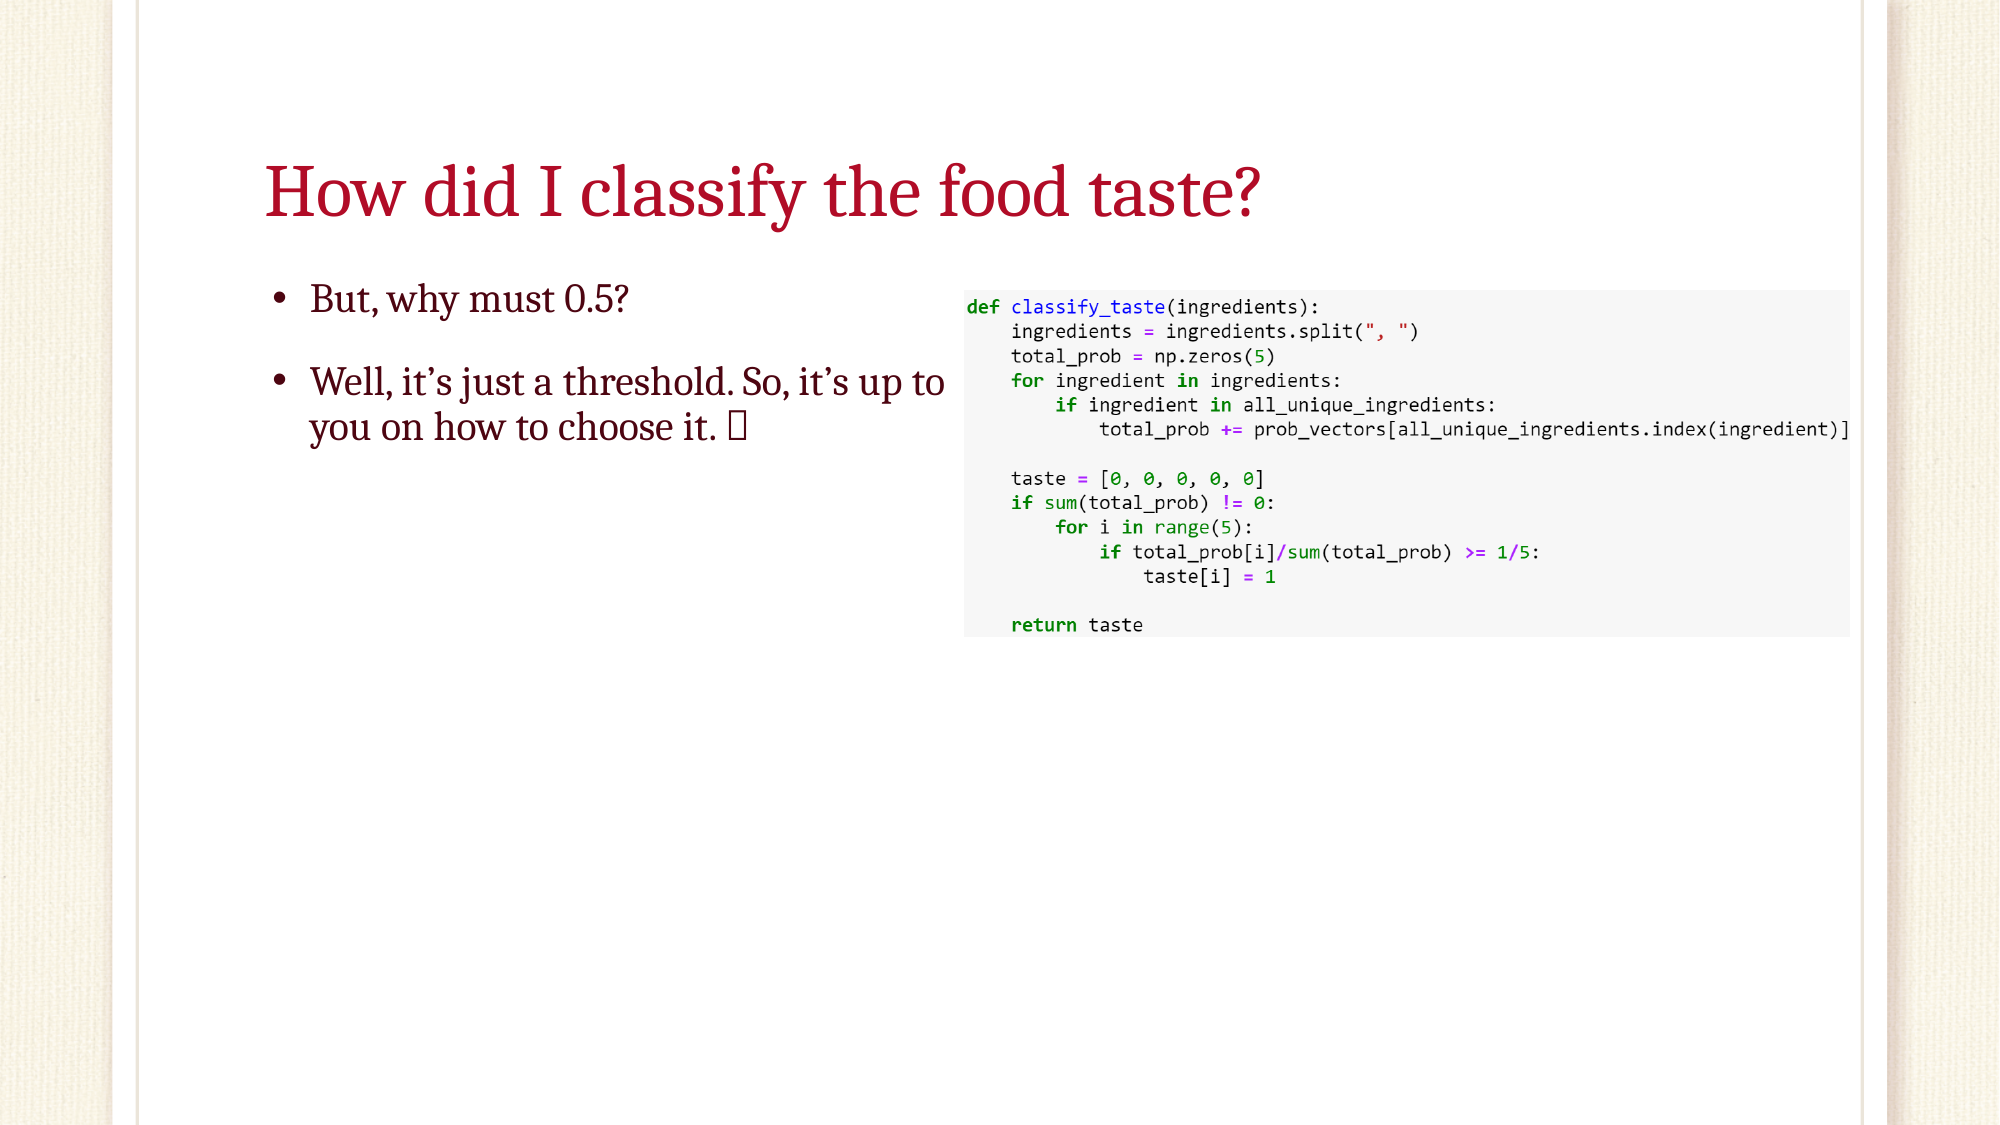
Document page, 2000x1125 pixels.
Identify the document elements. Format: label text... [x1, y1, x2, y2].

picture [1888, 0, 2000, 1125]
list But, why must 0.5? Well, it’s just a threshold. So, it’s up to you on how to choose it.  [249, 269, 985, 1013]
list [964, 290, 1850, 637]
picture [0, 0, 112, 1125]
title How did I classify the food taste? [249, 52, 1750, 240]
